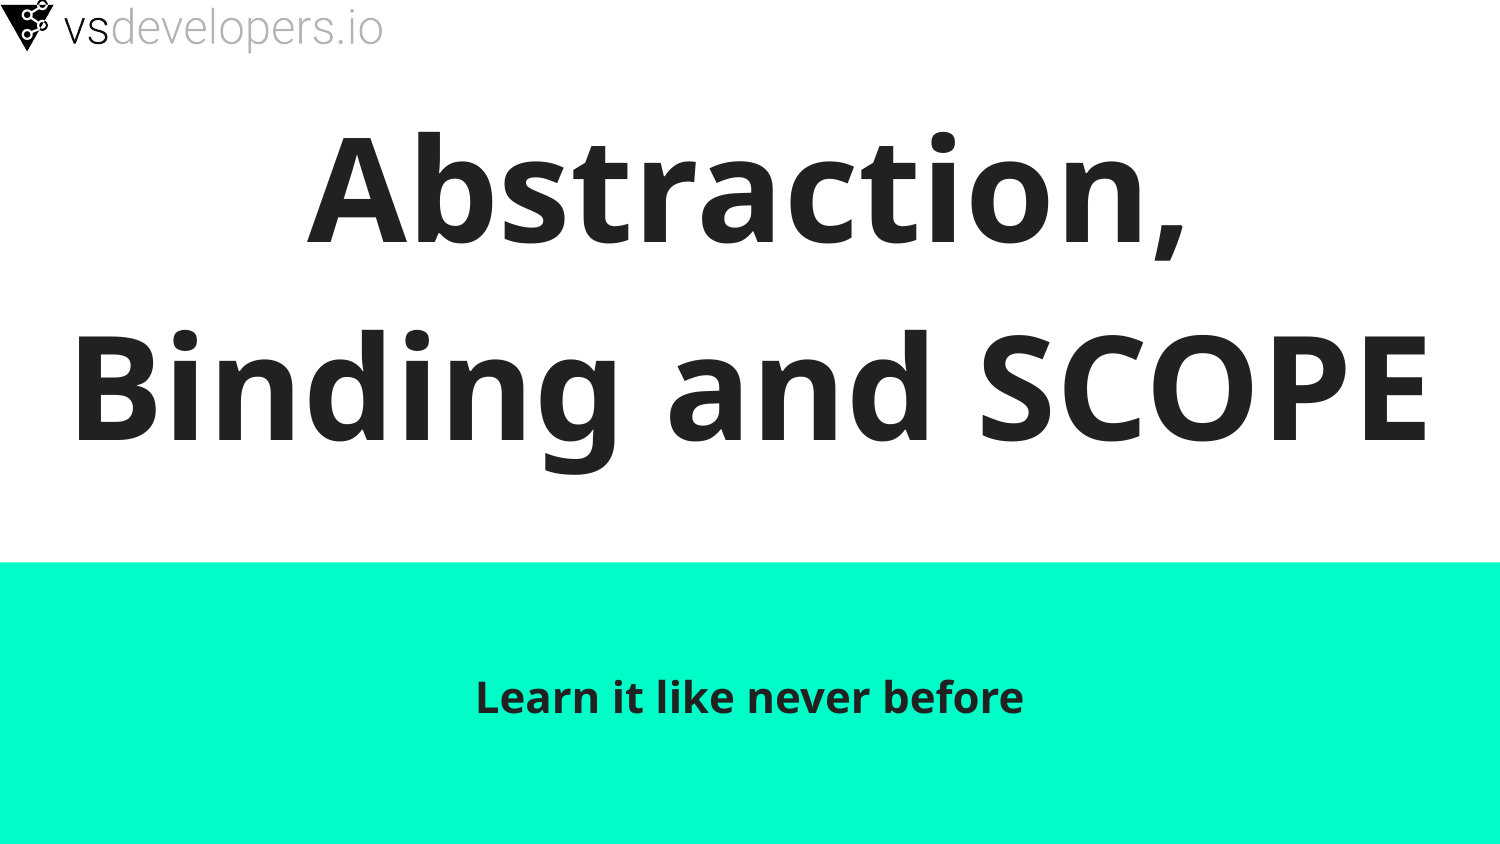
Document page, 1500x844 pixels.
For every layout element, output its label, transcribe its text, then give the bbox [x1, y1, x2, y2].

title Abstraction, Binding and SCOPE [51, 64, 1449, 506]
picture [0, 0, 384, 57]
subtitle Learn it like never before [51, 638, 1449, 755]
